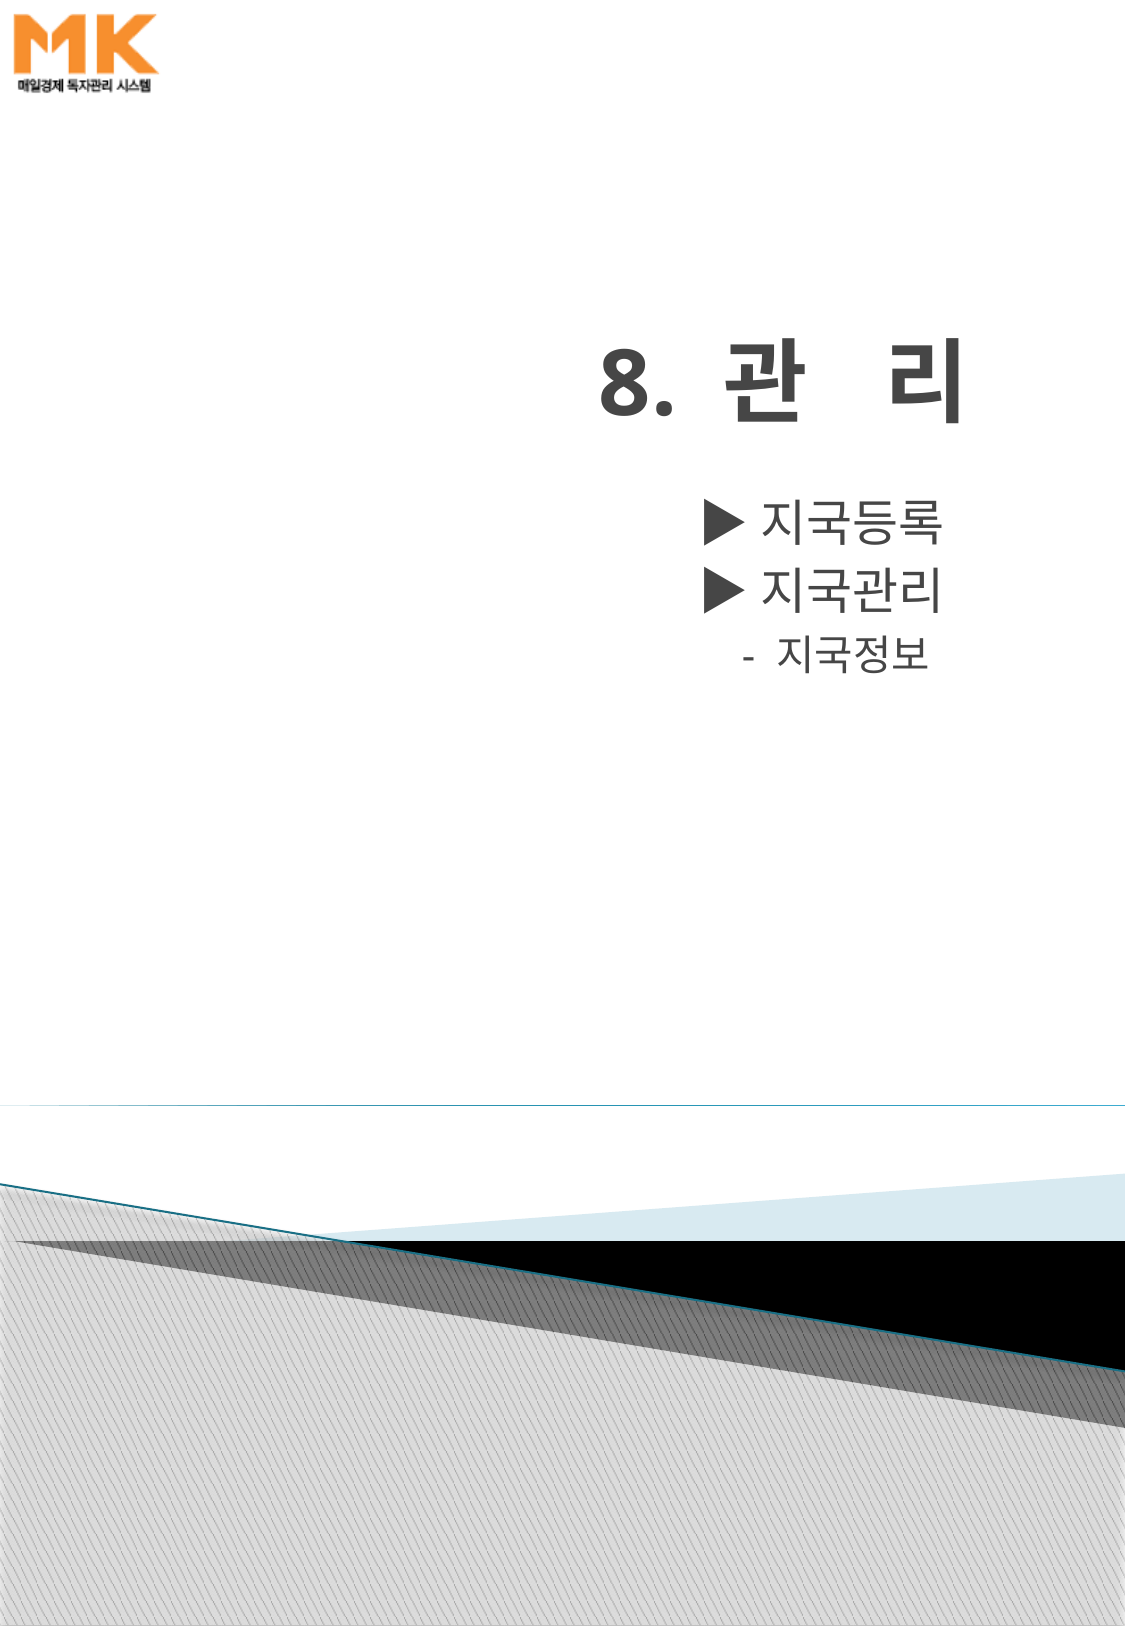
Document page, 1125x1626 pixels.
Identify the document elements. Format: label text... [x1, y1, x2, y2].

title 8. 관 리 [93, 249, 985, 442]
subtitle ▶지국등록 ▶지국관리 - 지국정보 [691, 484, 1088, 769]
picture [0, 0, 176, 110]
picture [4, 1241, 1125, 1428]
